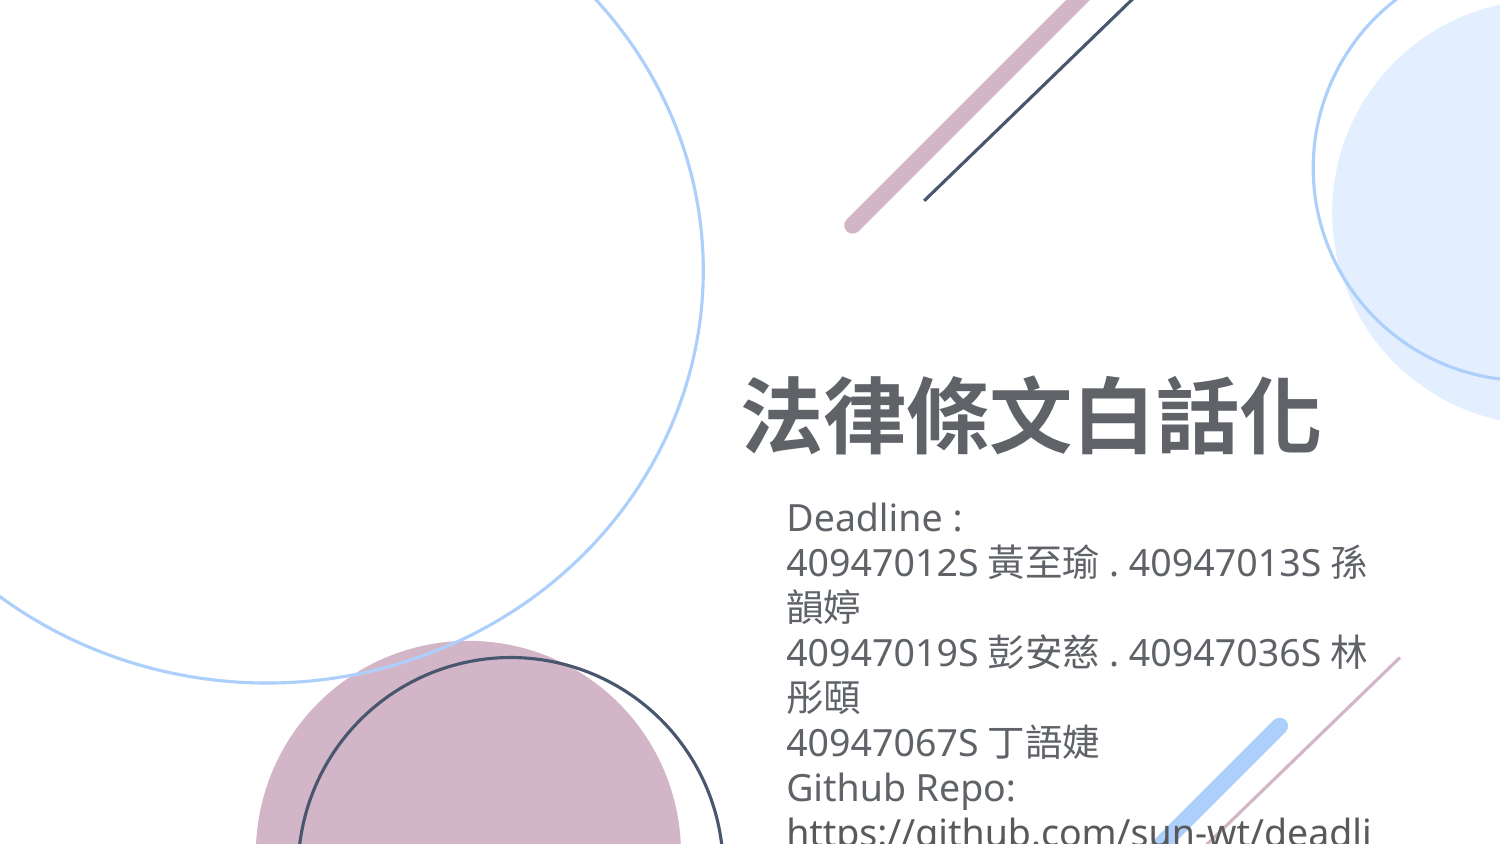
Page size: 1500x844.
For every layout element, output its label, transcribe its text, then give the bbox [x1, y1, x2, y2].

subtitle Deadline : 40947012S黃至瑜. 40947013S孫韻婷 40947019S彭安慈. 40947036S林彤頤 40947067S丁語婕 Github Repo: https://github.com/sun-wt/deadline-.git [771, 479, 1405, 800]
title 法律條文白話化 [703, 364, 1360, 480]
